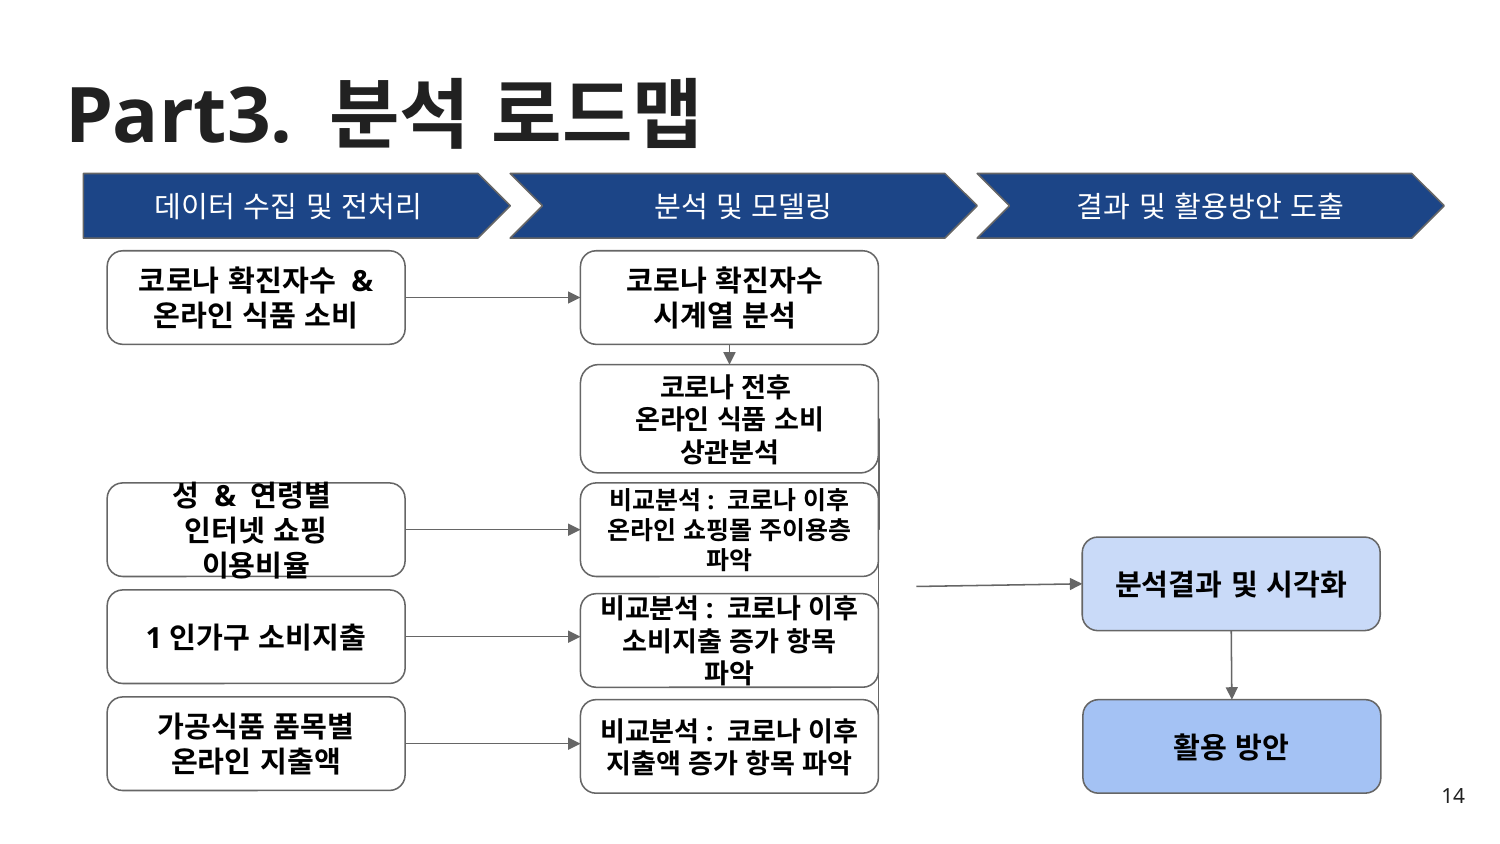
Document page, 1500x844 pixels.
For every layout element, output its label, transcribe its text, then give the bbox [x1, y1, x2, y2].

text_box 분석결과 및 시각화 [1082, 537, 1381, 631]
slide_number ‹#› [1389, 764, 1480, 830]
text_box 데이터 수집 및 전처리 [83, 173, 511, 239]
text_box 코로나 확진자수 & 온라인 식품 소비 [107, 250, 406, 345]
text_box 결과 및 활용방안 도출 [977, 173, 1445, 239]
text_box 코로나 확진자수 시계열 분석 [580, 250, 879, 345]
text_box 성 & 연령별 인터넷 쇼핑 이용비율 [107, 482, 406, 577]
text_box 가공식품 품목별 온라인 지출액 [107, 696, 406, 791]
text_box 1인가구 소비지출 [107, 589, 406, 684]
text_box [916, 583, 1083, 587]
text_box 비교분석: 코로나 이후 지출액 증가 항목 파악 [580, 699, 879, 794]
text_box 비교분석: 코로나 이후 온라인 쇼핑몰 주이용층 파악 [580, 482, 874, 577]
text_box 코로나 전후 온라인 식품 소비 상관분석 [580, 364, 879, 473]
text_box 분석 및 모델링 [510, 173, 978, 239]
text_box 비교분석: 코로나 이후 소비지출 증가 항목 파악 [580, 593, 875, 688]
text_box 활용 방안 [1082, 699, 1381, 794]
title Part3. 분석 로드맵 [50, 50, 1451, 174]
